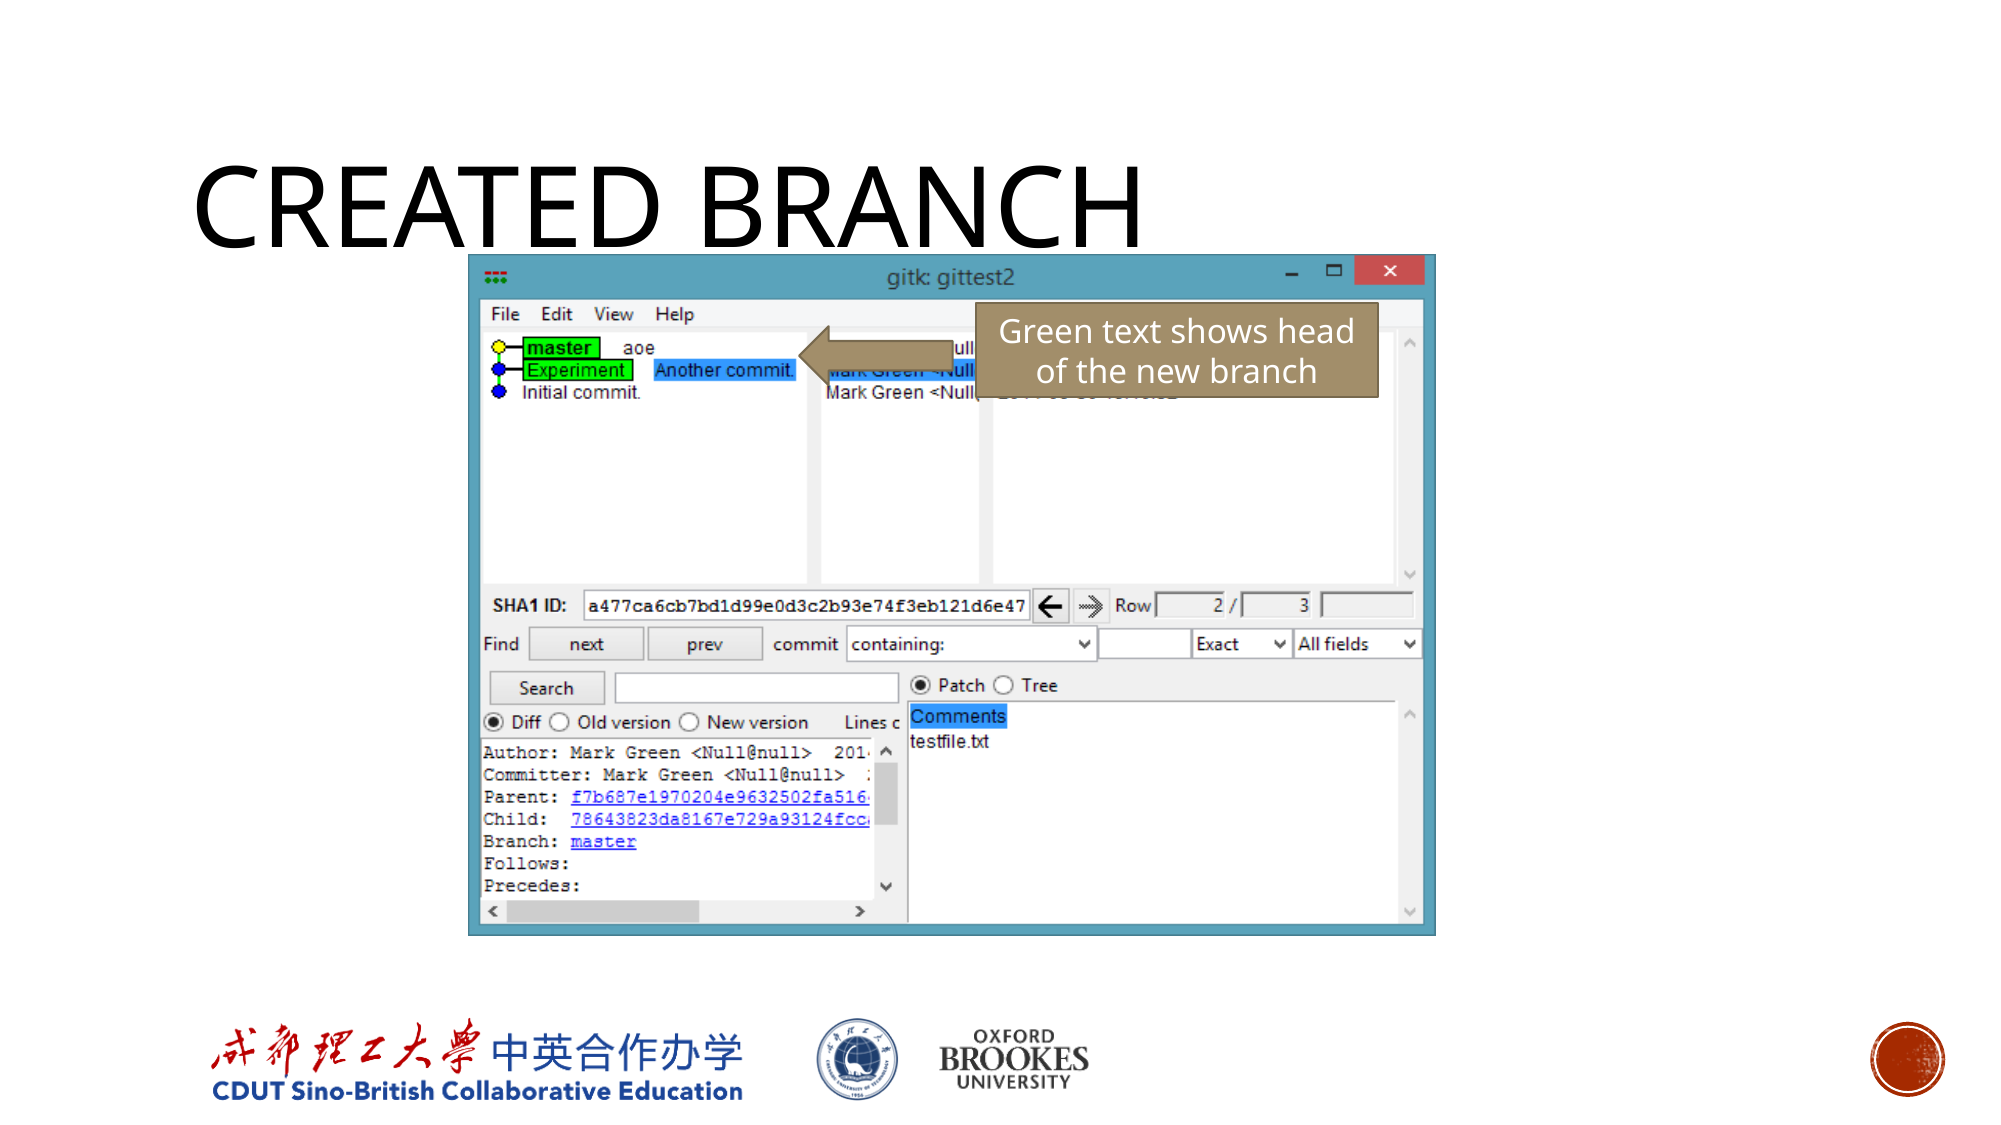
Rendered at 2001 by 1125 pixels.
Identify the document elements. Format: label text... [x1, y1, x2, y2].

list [471, 257, 1434, 932]
title Created branch [175, 79, 1826, 344]
picture [211, 1016, 1184, 1102]
